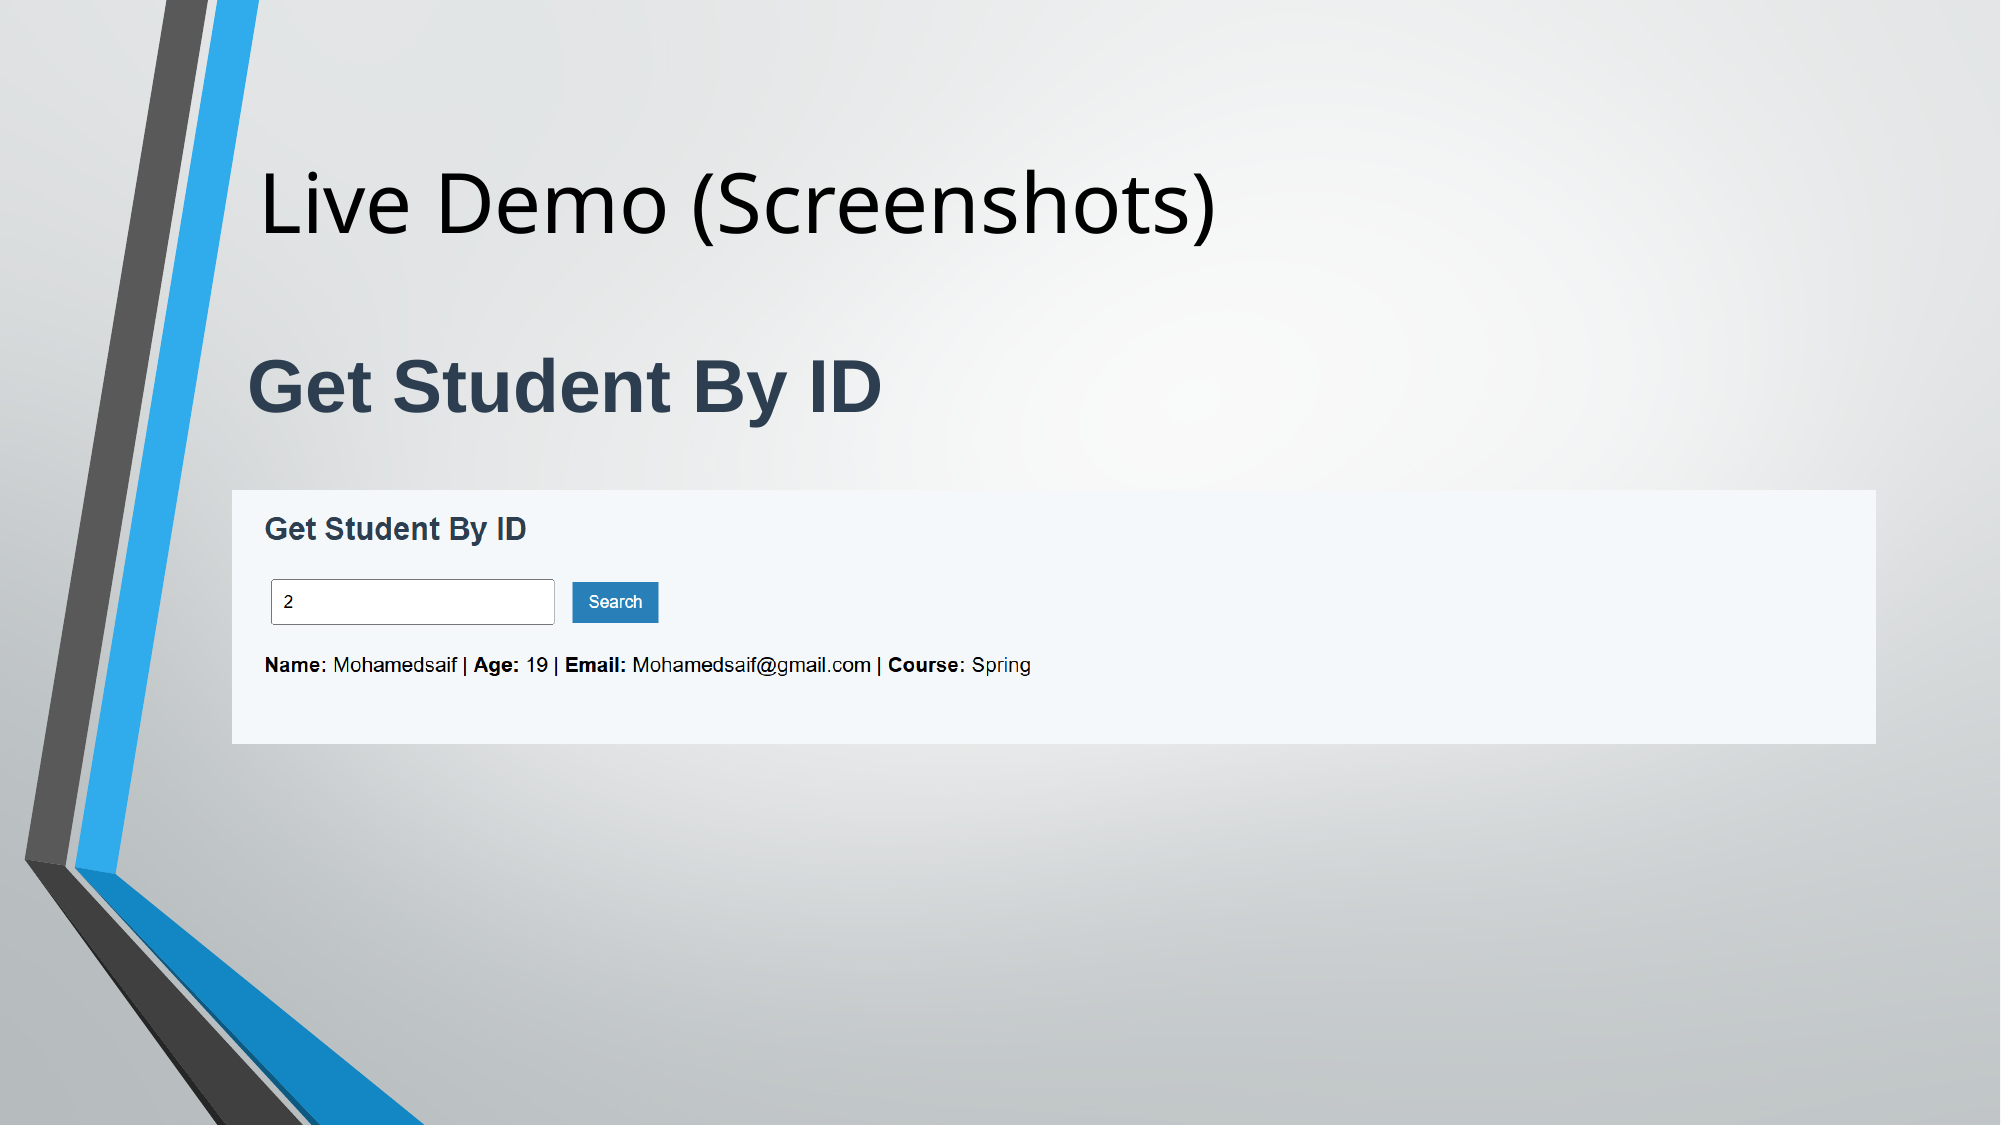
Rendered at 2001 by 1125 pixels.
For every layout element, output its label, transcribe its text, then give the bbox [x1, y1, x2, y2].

text_box Get Student By ID [232, 330, 1041, 435]
title Live Demo (Screenshots) [243, 112, 1887, 288]
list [232, 490, 1877, 744]
